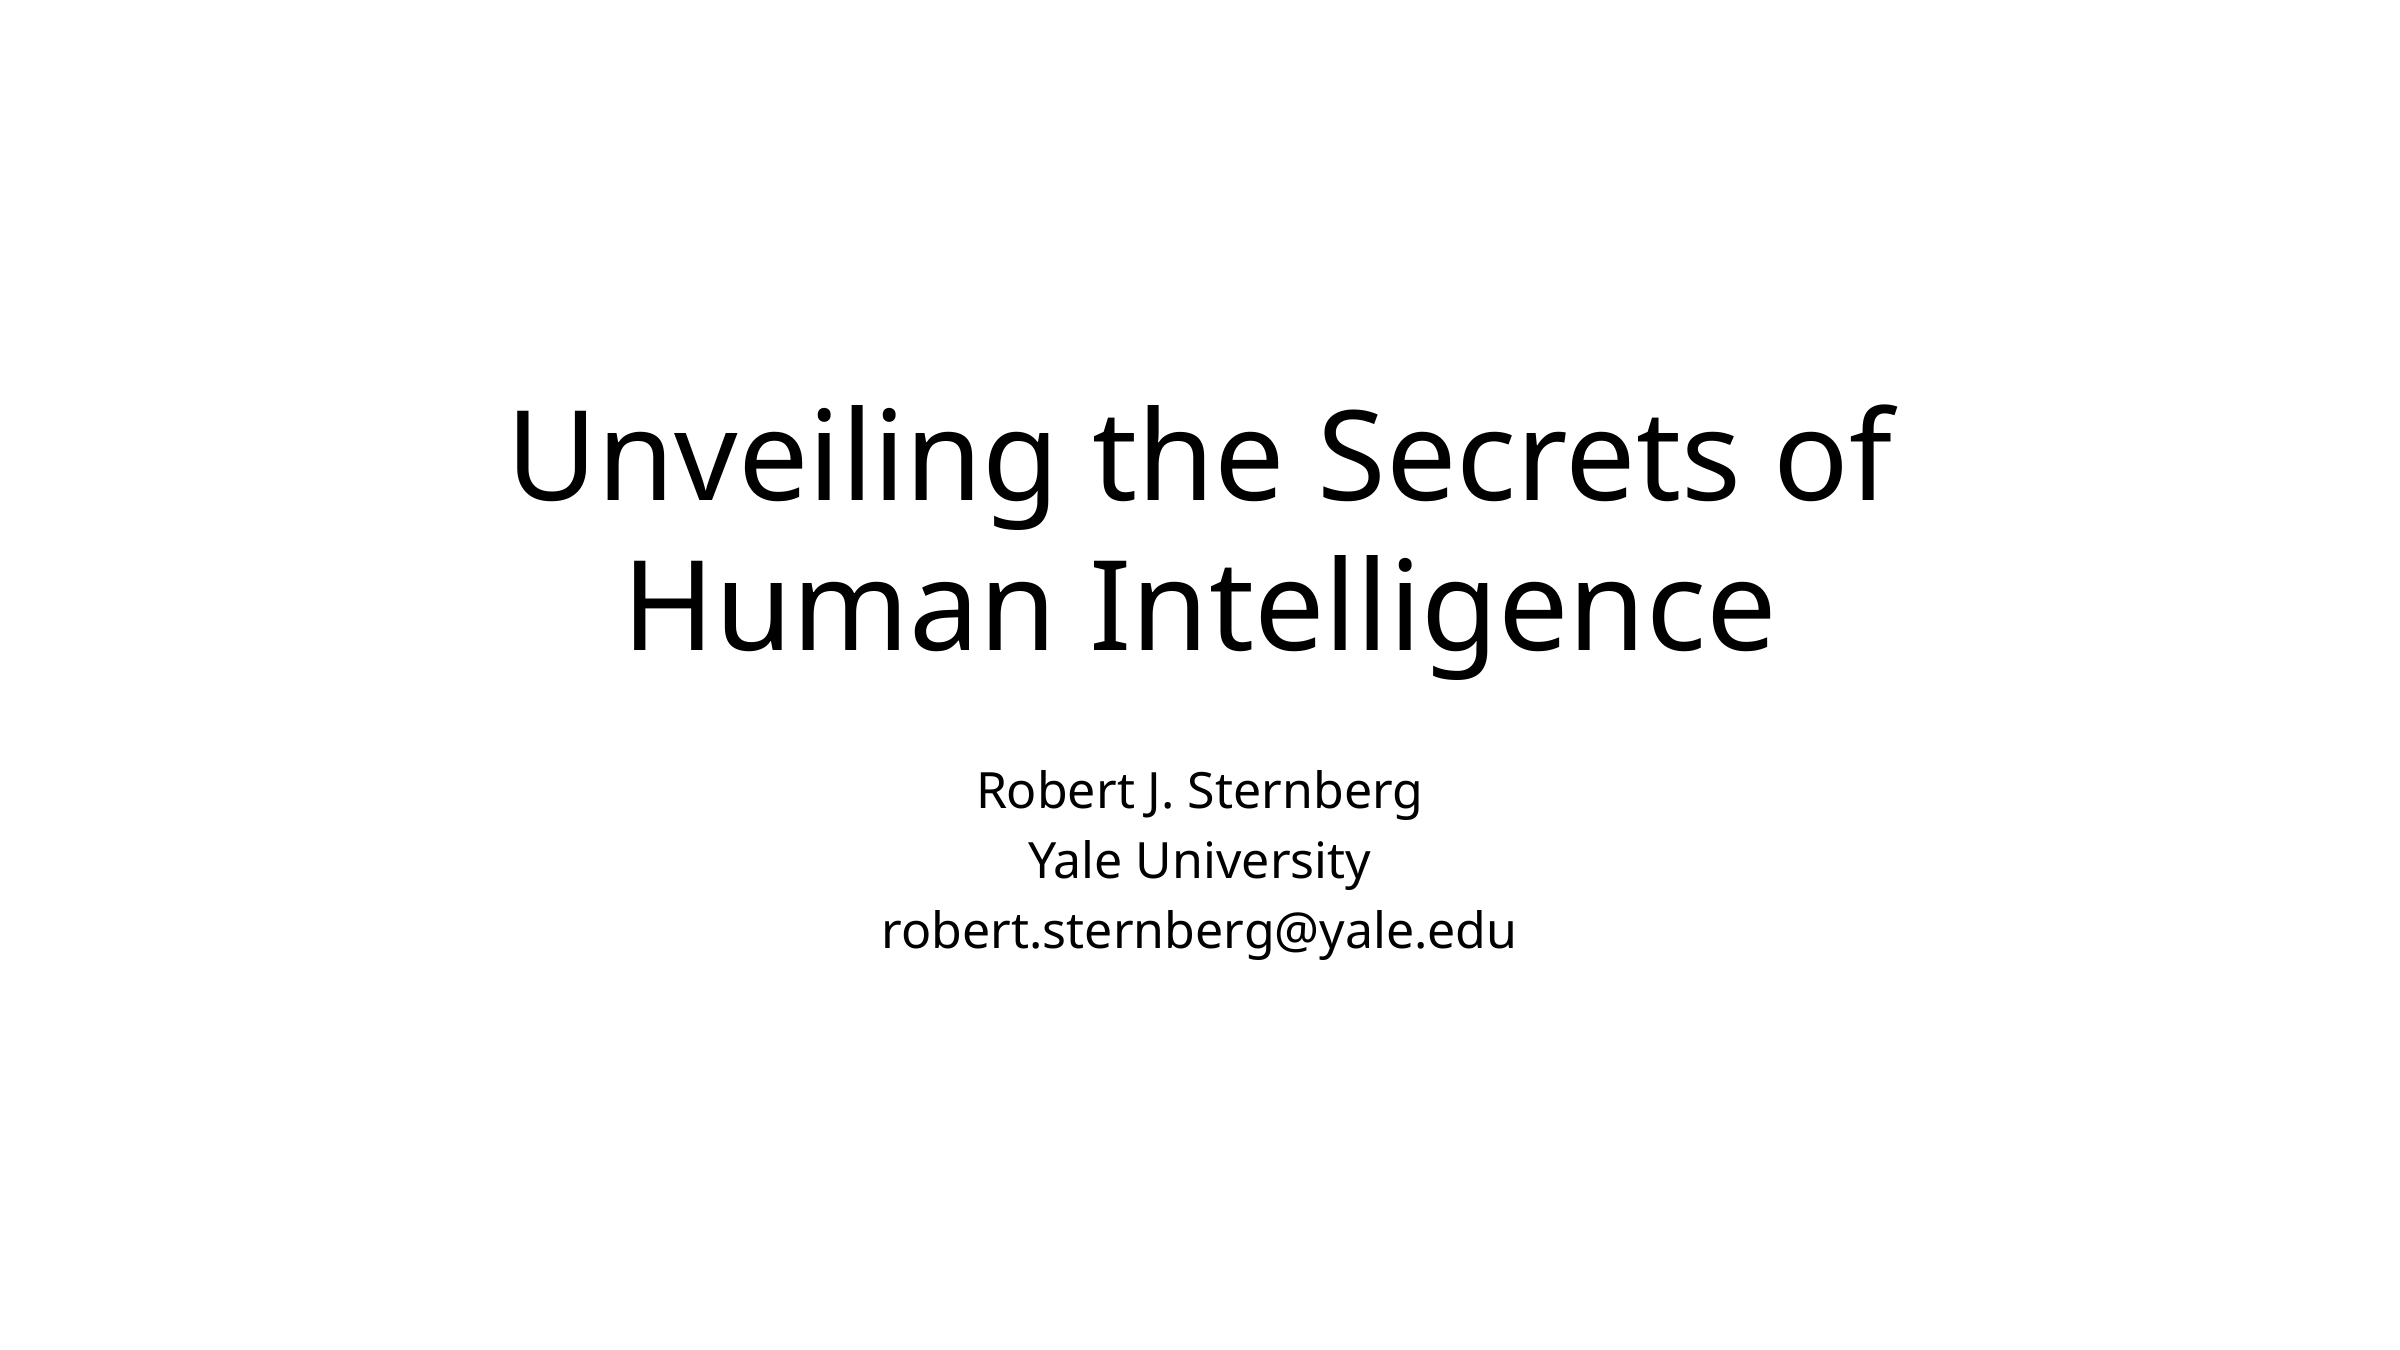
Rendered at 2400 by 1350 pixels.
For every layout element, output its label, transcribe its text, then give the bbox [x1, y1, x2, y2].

title Unveiling the Secrets of Human Intelligence [450, 329, 1950, 721]
subtitle Robert J. Sternberg Yale University robert.sternberg@yale.edu [450, 750, 1950, 1023]
